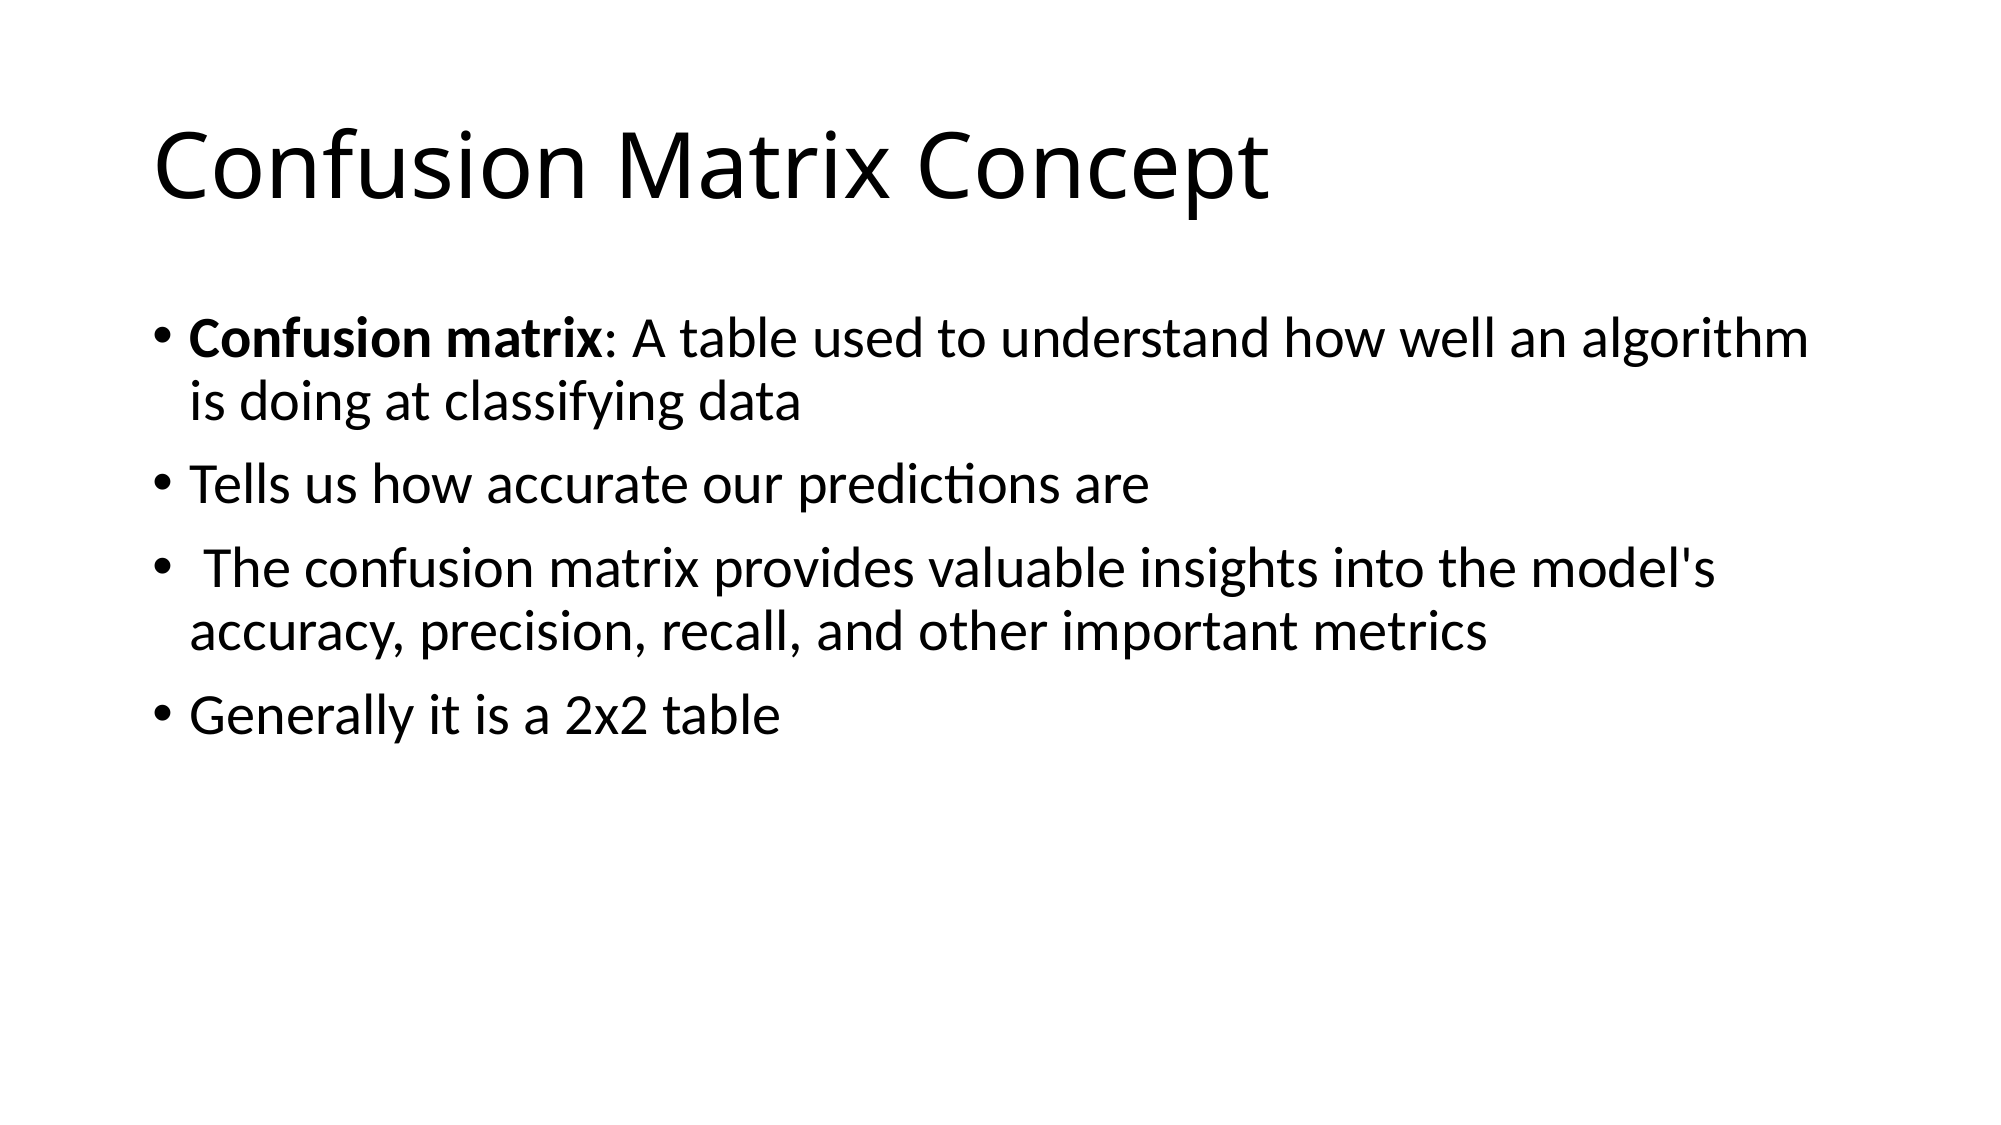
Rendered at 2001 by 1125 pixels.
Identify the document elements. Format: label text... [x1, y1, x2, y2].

title Confusion Matrix Concept [137, 59, 1863, 278]
list Confusion matrix: A table used to understand how well an algorithm is doing at classifying data Tells us how accurate our predictions are The confusion matrix provides valuable insights into the model's accuracy, precision, recall, and other important metrics Generally it is a 2x2 table [137, 299, 1863, 1014]
